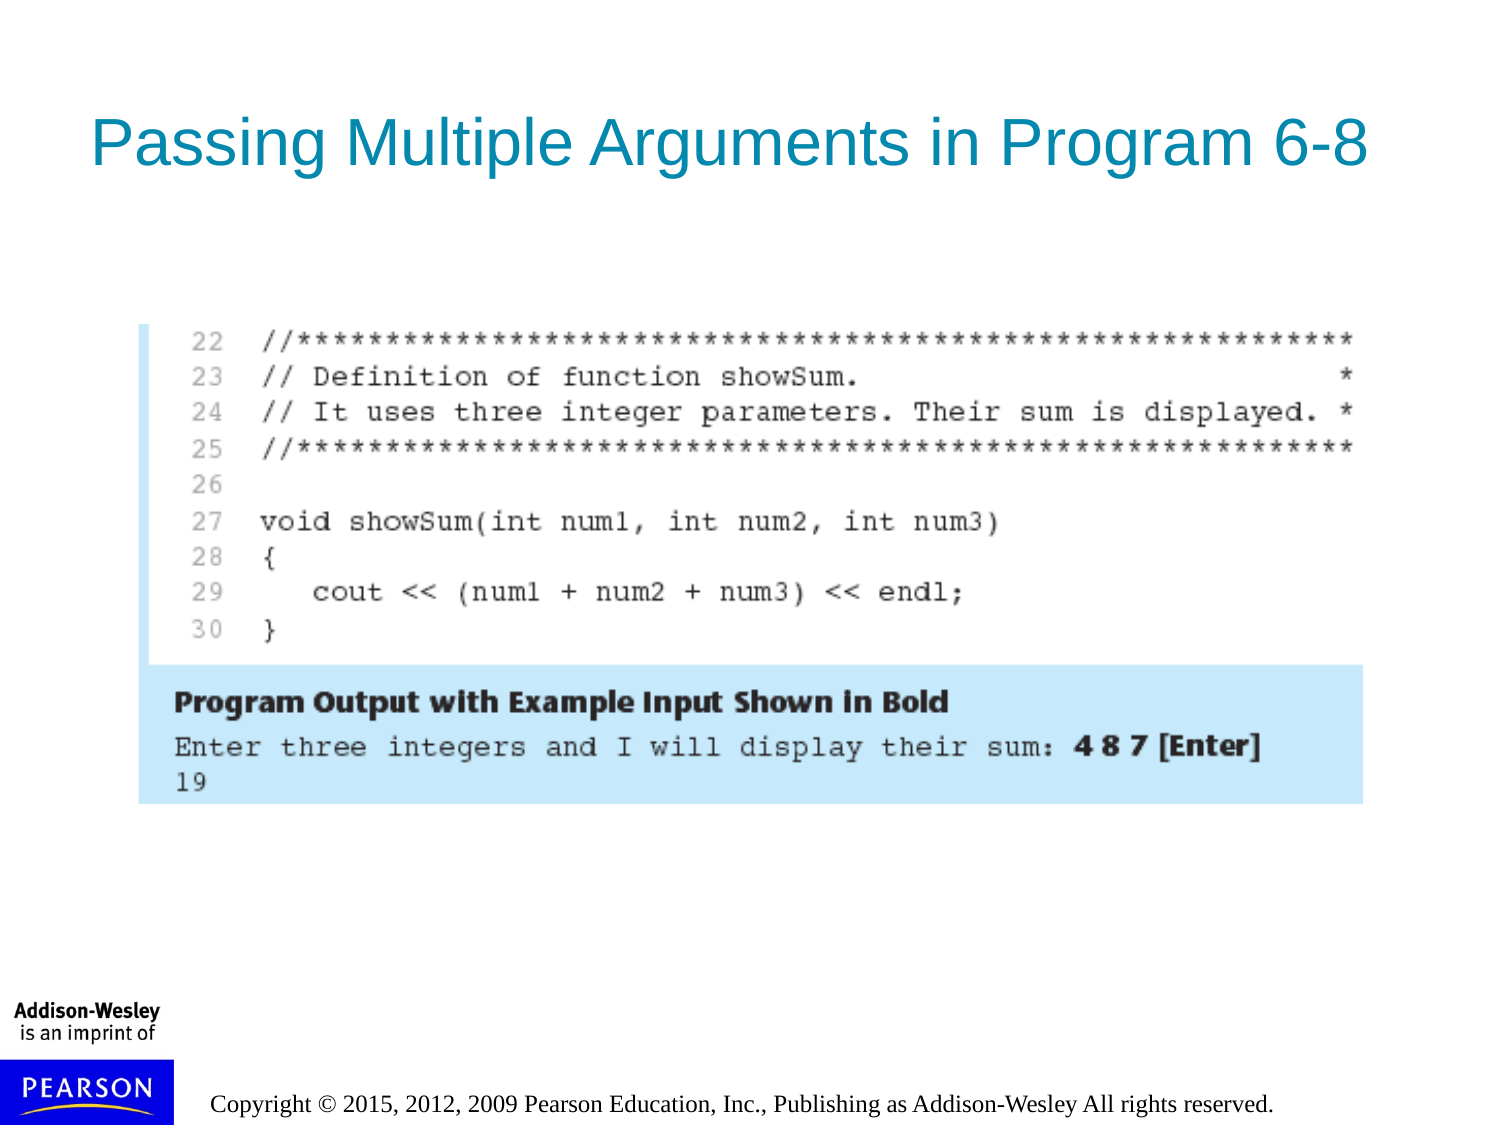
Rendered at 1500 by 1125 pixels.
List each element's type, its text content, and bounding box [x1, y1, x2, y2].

title Passing Multiple Arguments in Program 6-8 [75, 45, 1425, 233]
picture [0, 994, 174, 1125]
picture [137, 324, 1363, 804]
